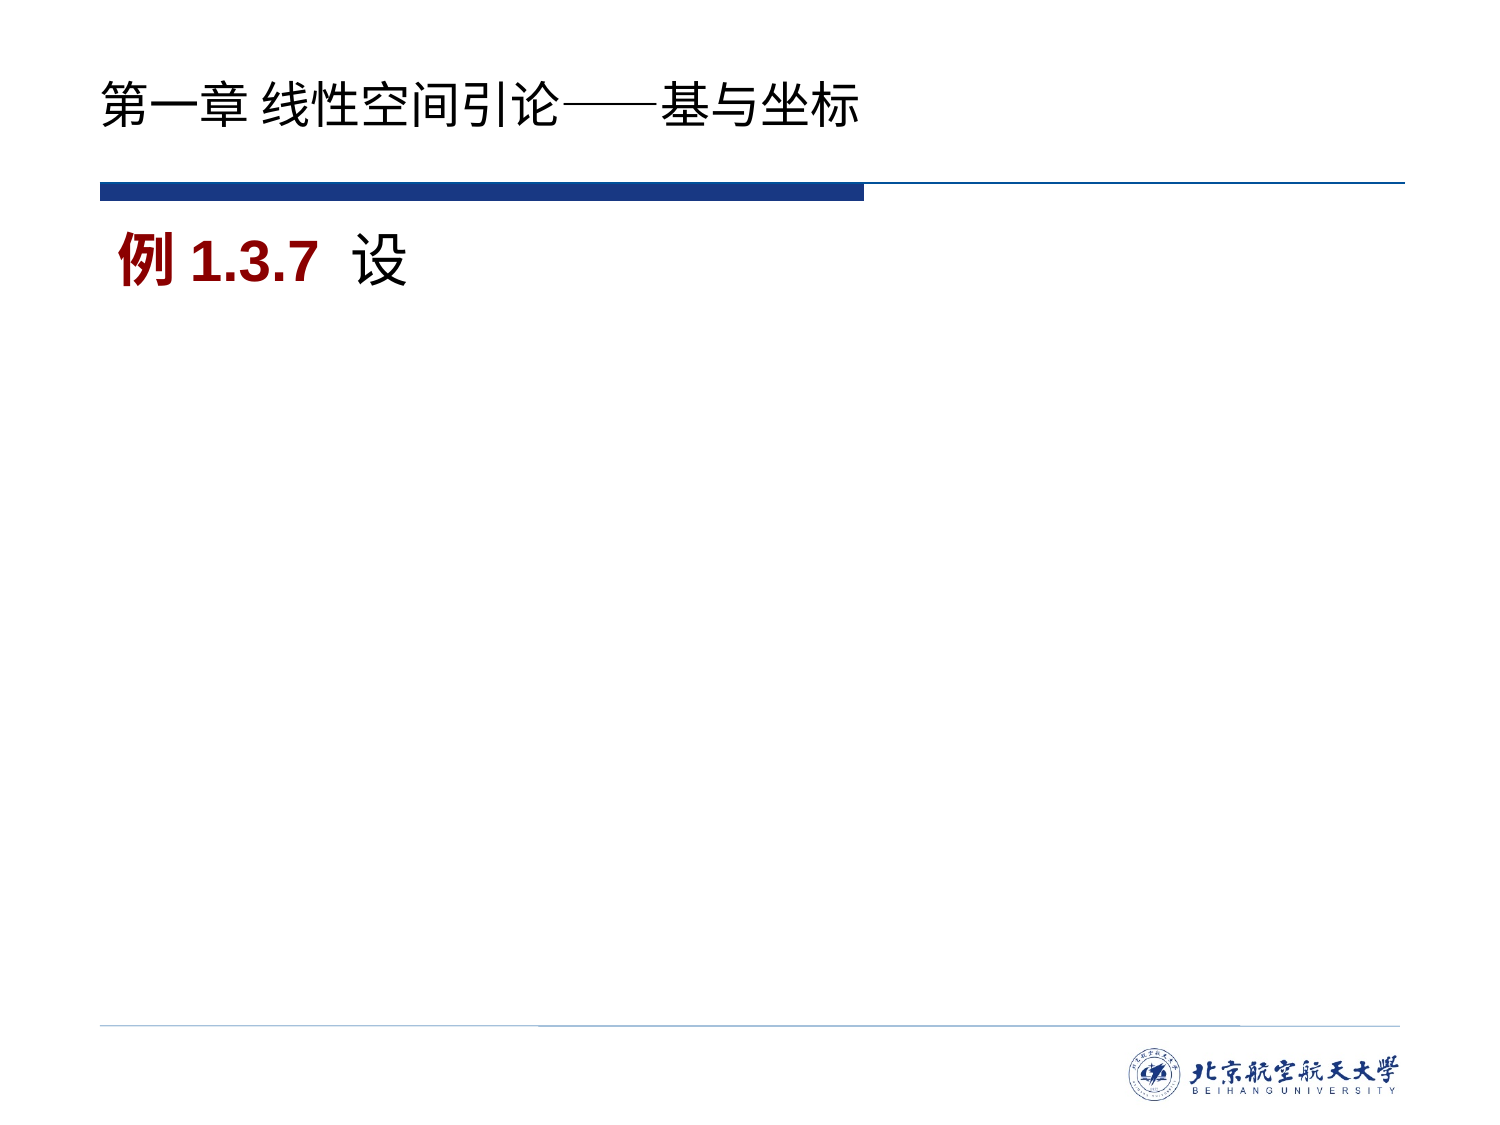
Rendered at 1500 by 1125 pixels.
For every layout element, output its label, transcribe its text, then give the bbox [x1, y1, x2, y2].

title 第一章 线性空间引论——基与坐标 [83, 29, 1397, 141]
picture [1114, 1041, 1412, 1108]
